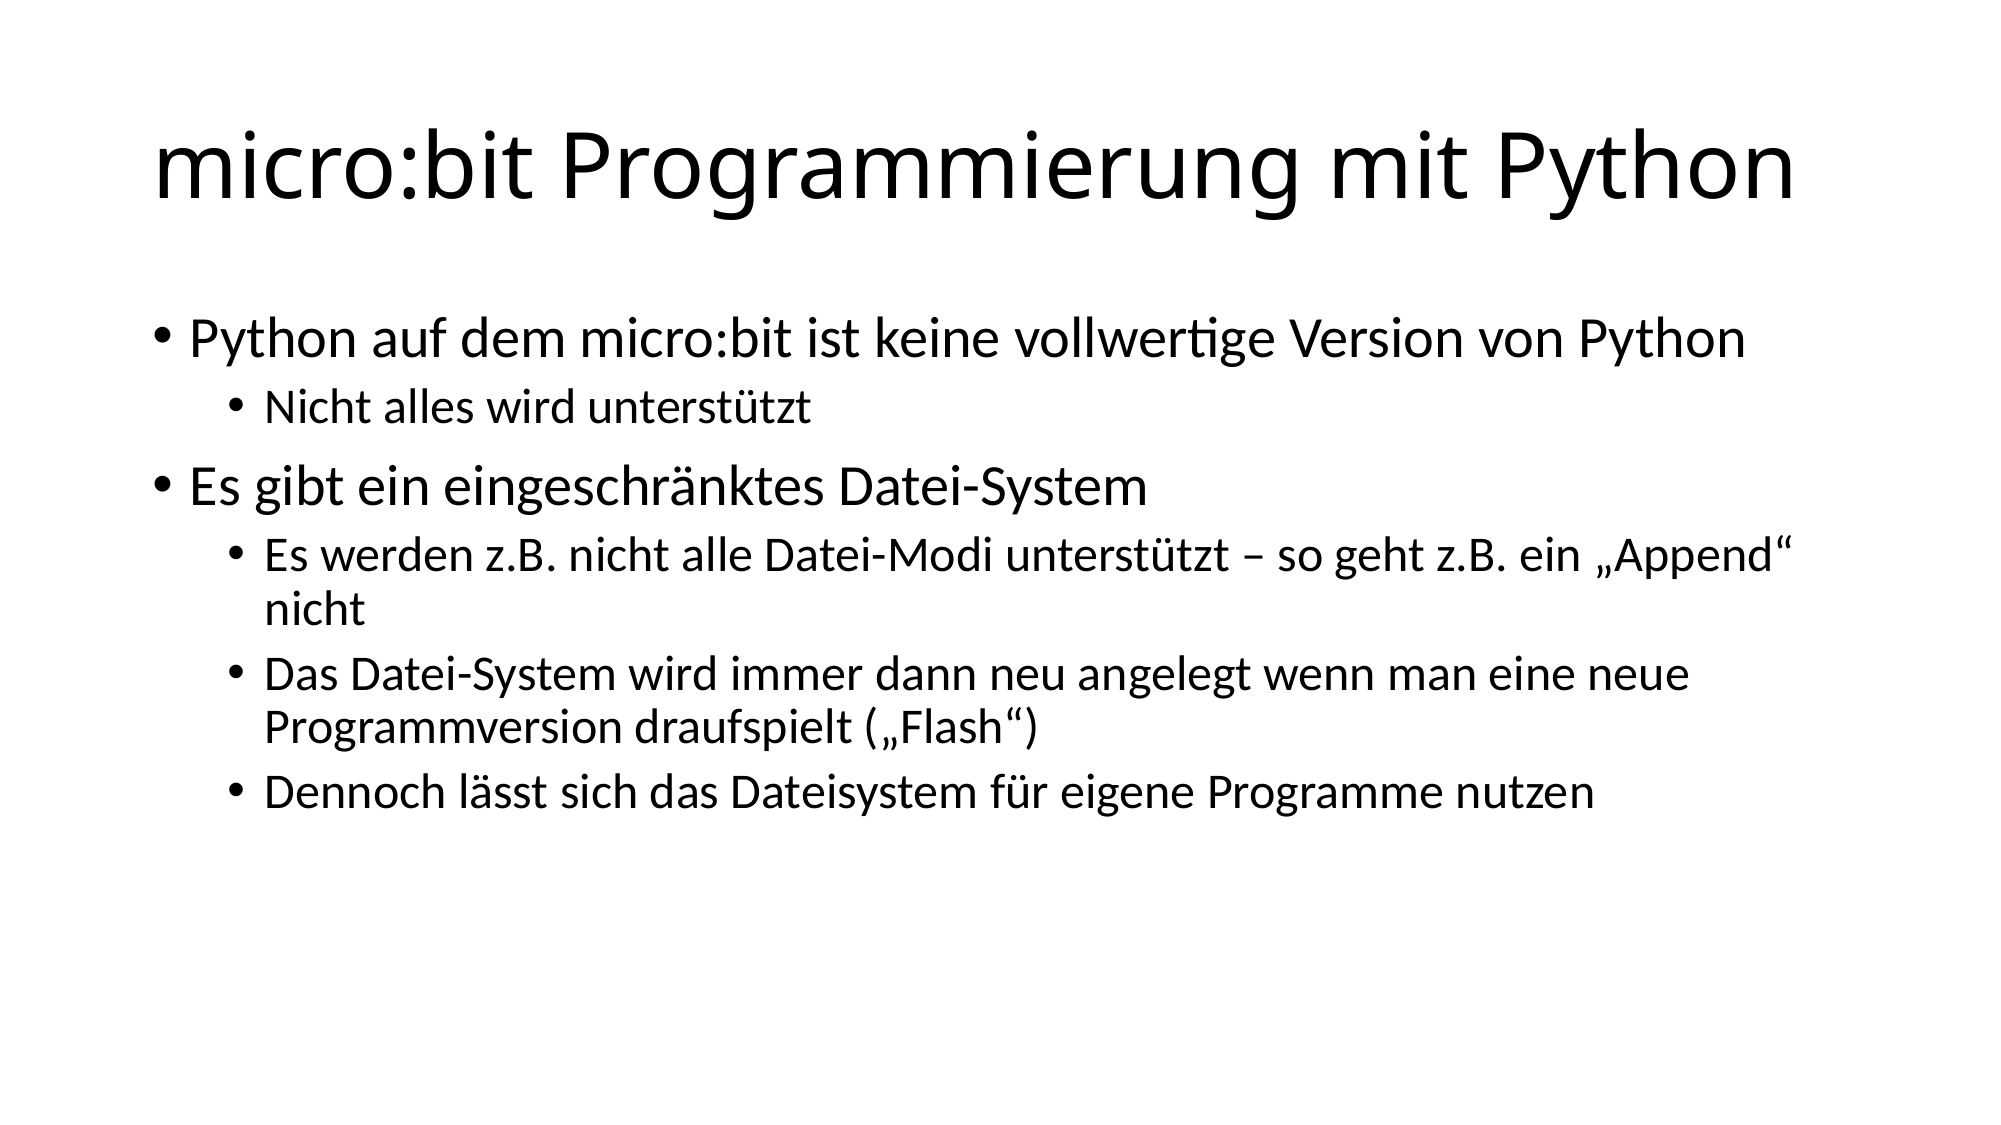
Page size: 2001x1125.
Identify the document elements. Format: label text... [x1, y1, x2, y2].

title micro:bit Programmierung mit Python [137, 59, 1863, 278]
list Python auf dem micro:bit ist keine vollwertige Version von Python Nicht alles wird unterstützt Es gibt ein eingeschränktes Datei-System Es werden z.B. nicht alle Datei-Modi unterstützt – so geht z.B. ein „Append“ nicht Das Datei-System wird immer dann neu angelegt wenn man eine neue Programmversion draufspielt („Flash“) Dennoch lässt sich das Dateisystem für eigene Programme nutzen [137, 299, 1863, 1014]
